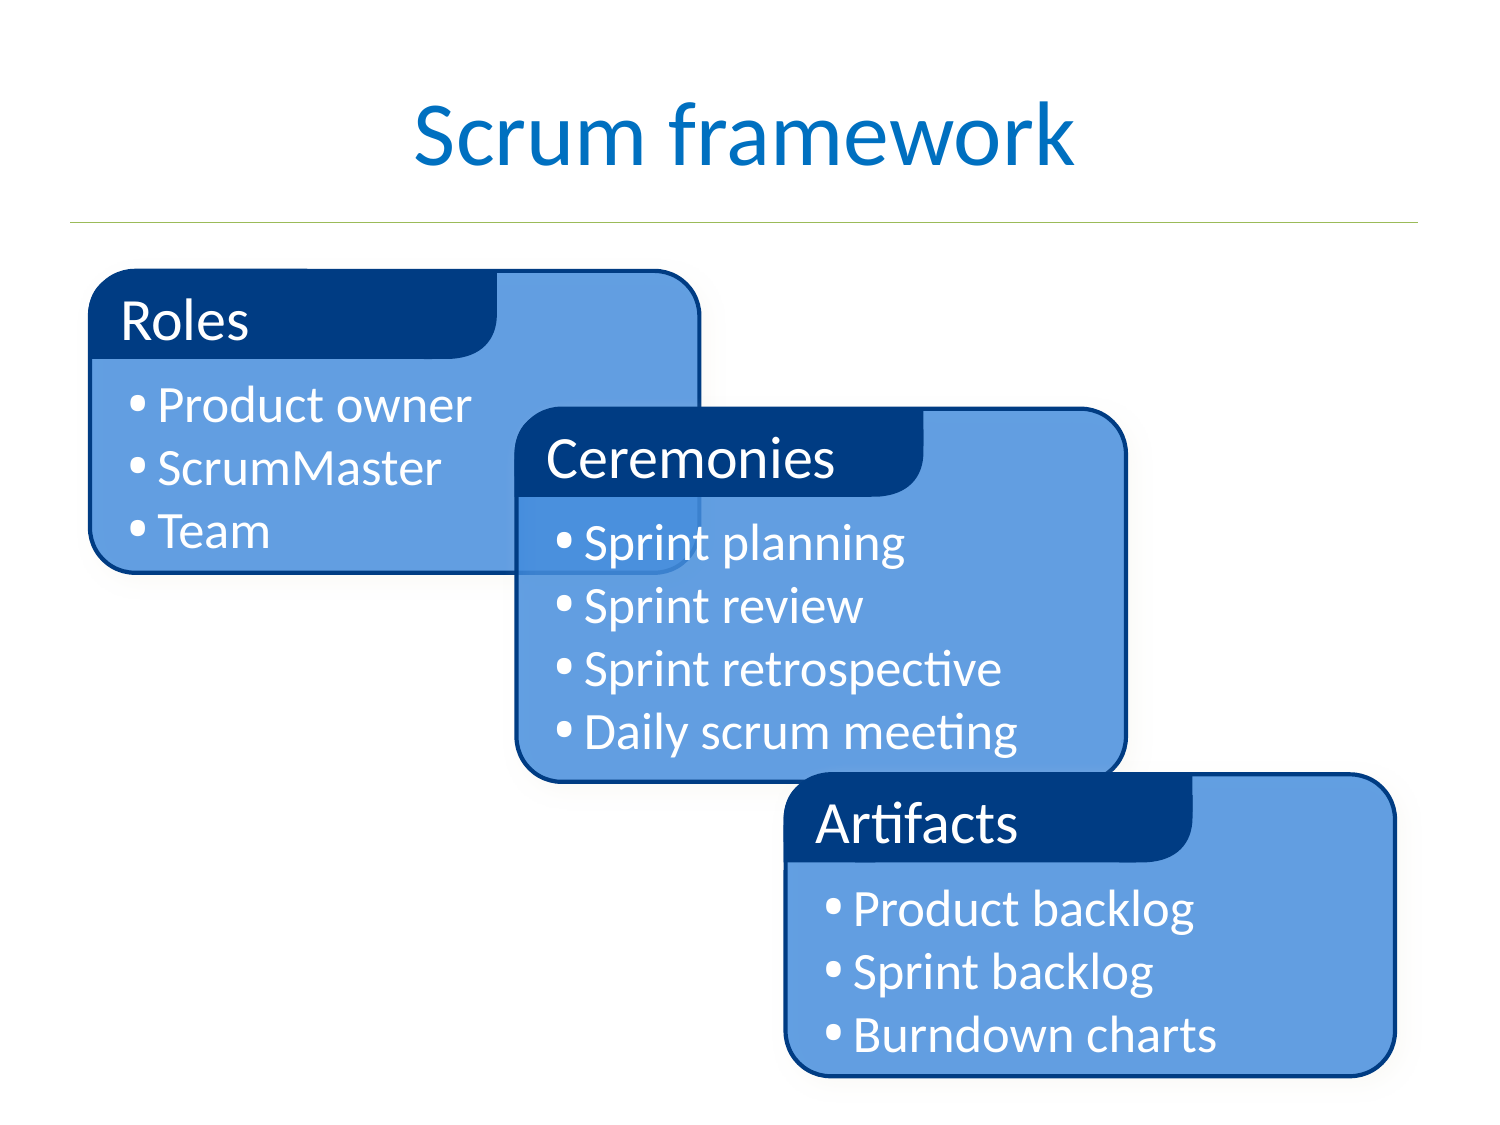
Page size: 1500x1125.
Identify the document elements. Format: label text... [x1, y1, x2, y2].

title Scrum framework [70, 35, 1421, 223]
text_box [514, 408, 1127, 783]
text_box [87, 270, 700, 573]
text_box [783, 774, 1396, 1077]
